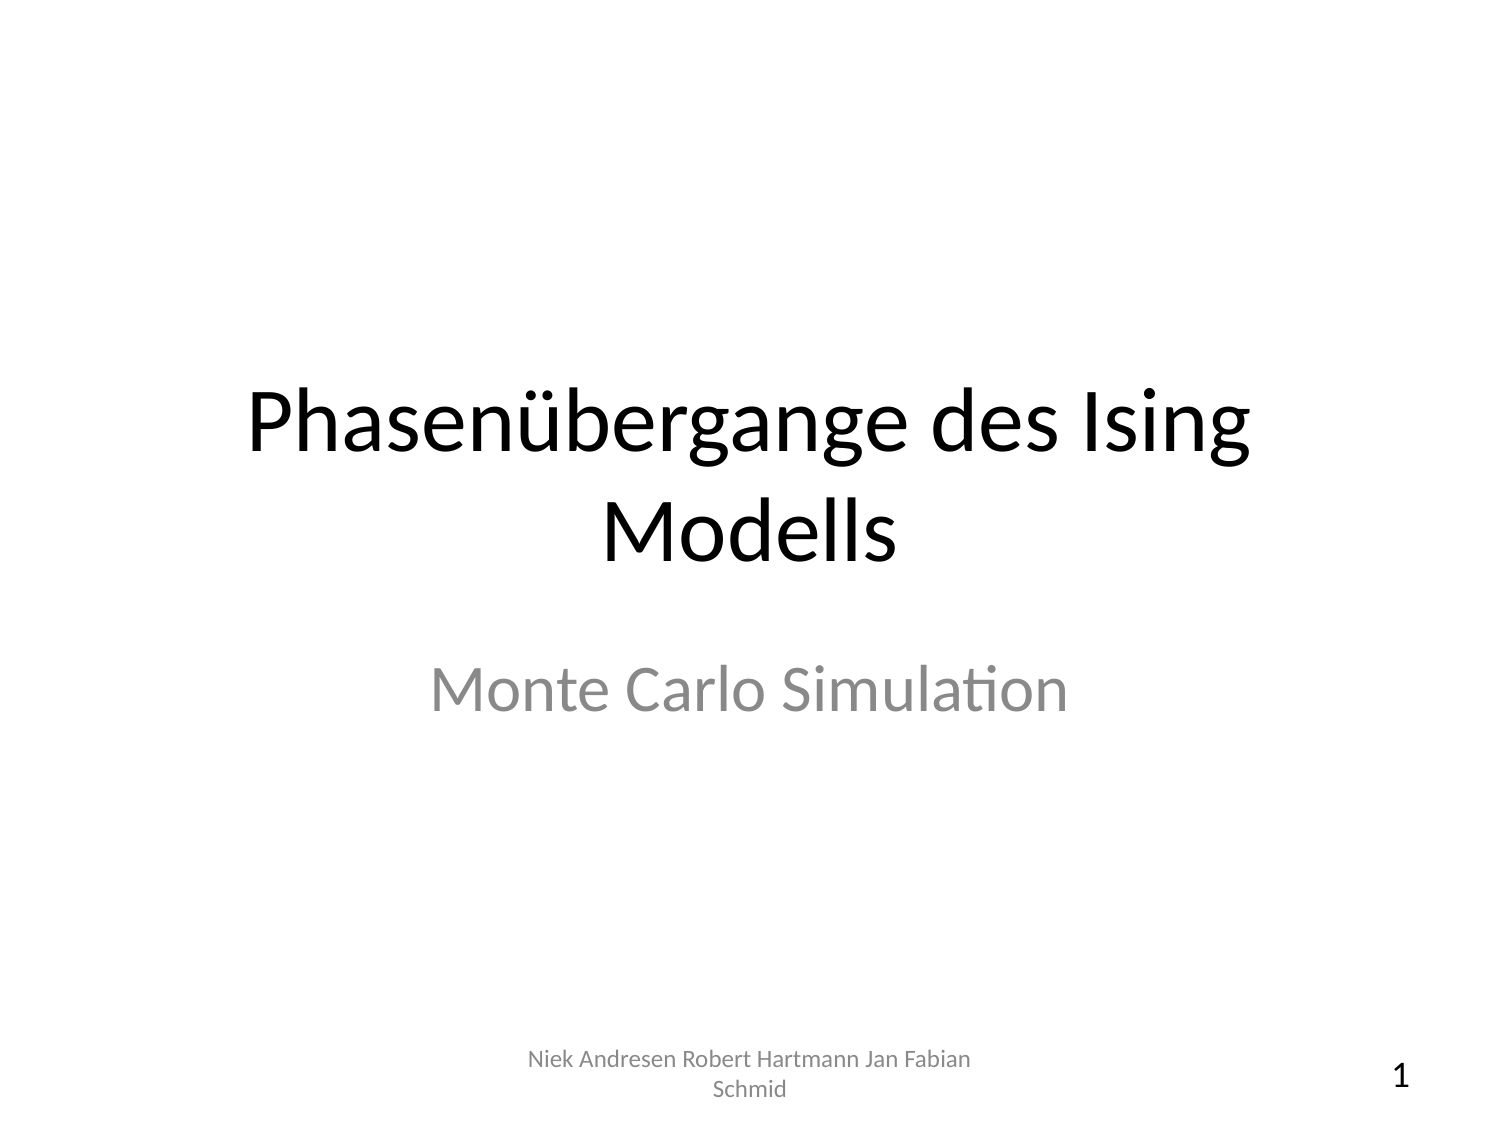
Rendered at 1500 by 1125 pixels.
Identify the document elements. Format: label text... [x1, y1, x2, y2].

title Phasenübergange des Ising Modells [112, 349, 1388, 591]
subtitle Monte Carlo Simulation [225, 637, 1275, 925]
text_box 1 [1074, 1042, 1425, 1103]
text_box Niek Andresen Robert Hartmann Jan Fabian Schmid [512, 1042, 988, 1103]
